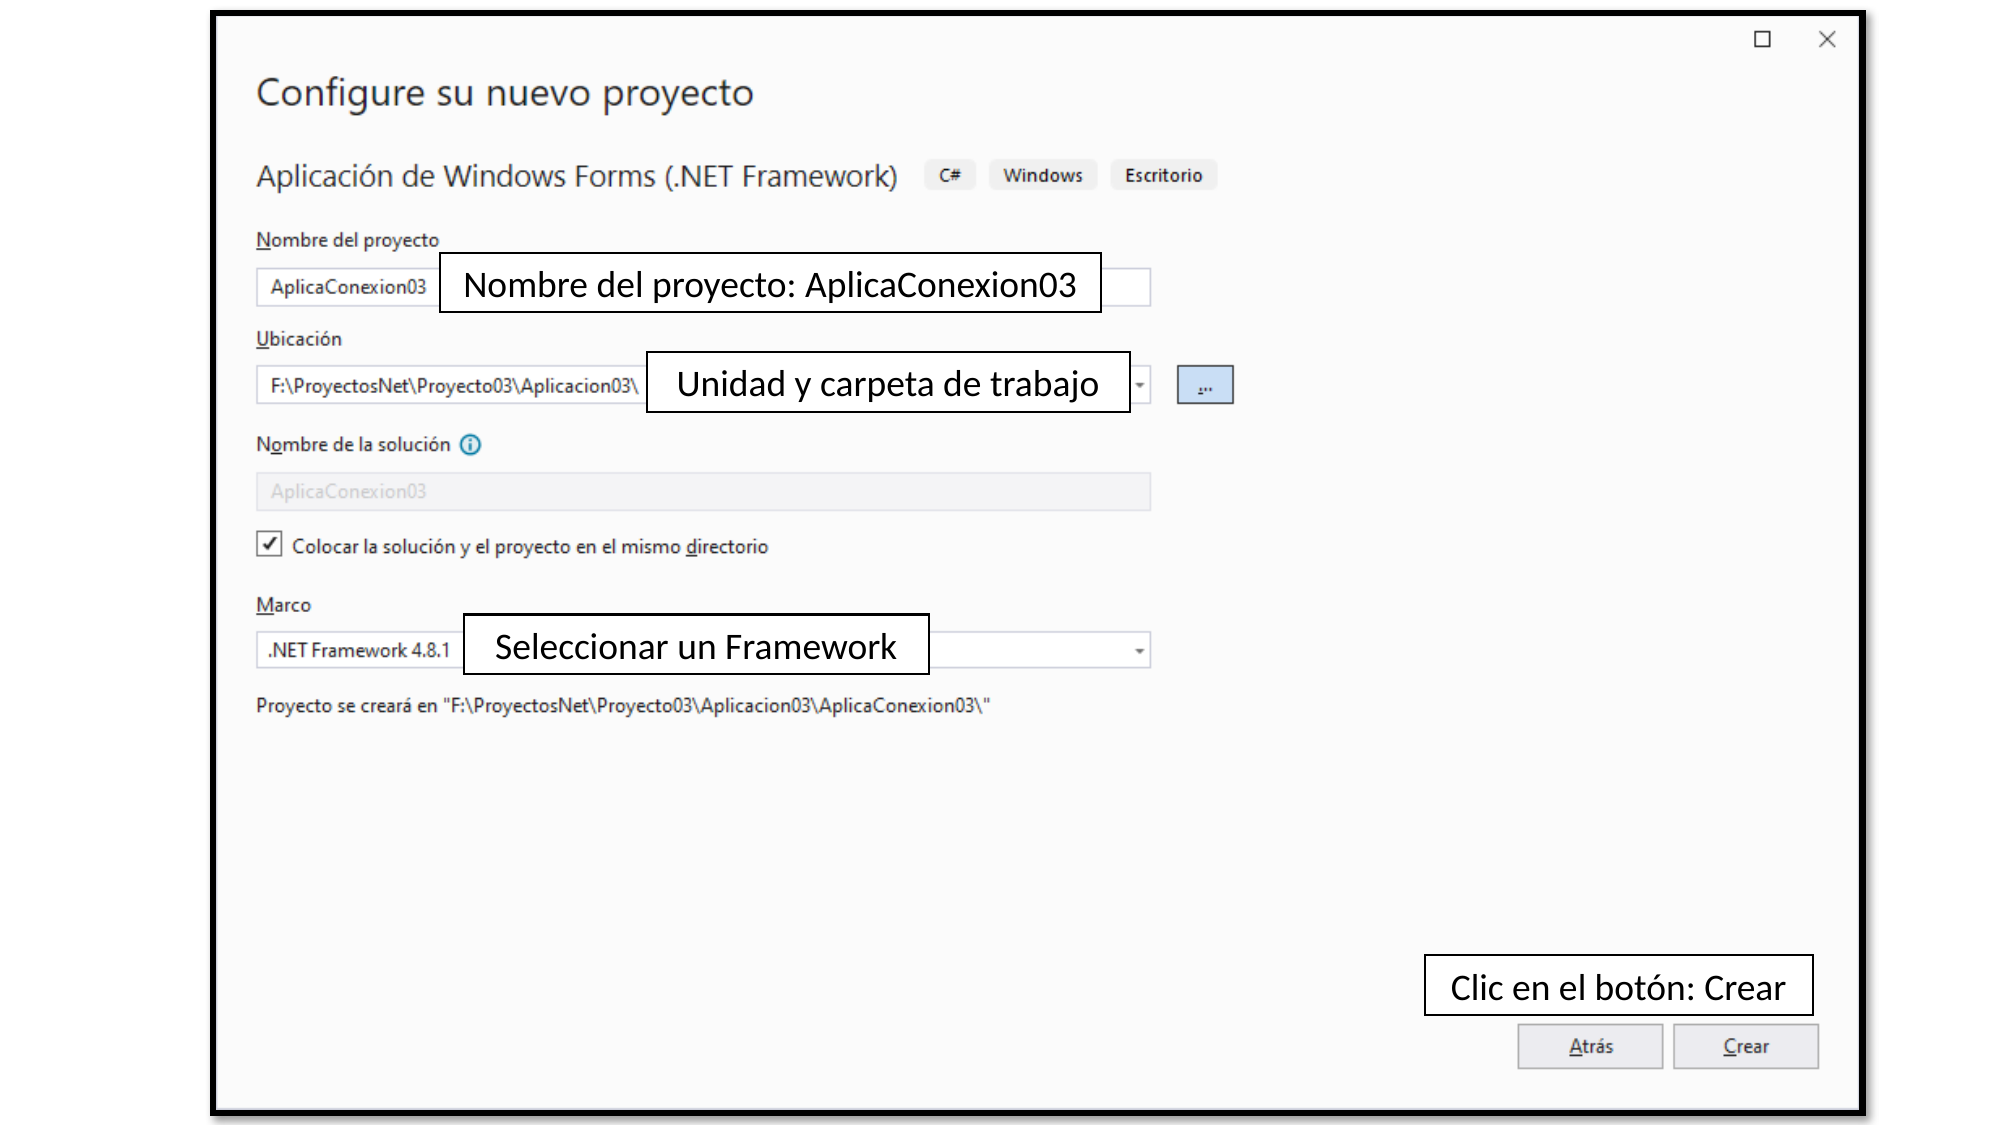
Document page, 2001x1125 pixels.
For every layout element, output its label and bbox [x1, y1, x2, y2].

picture [215, 15, 1860, 1110]
